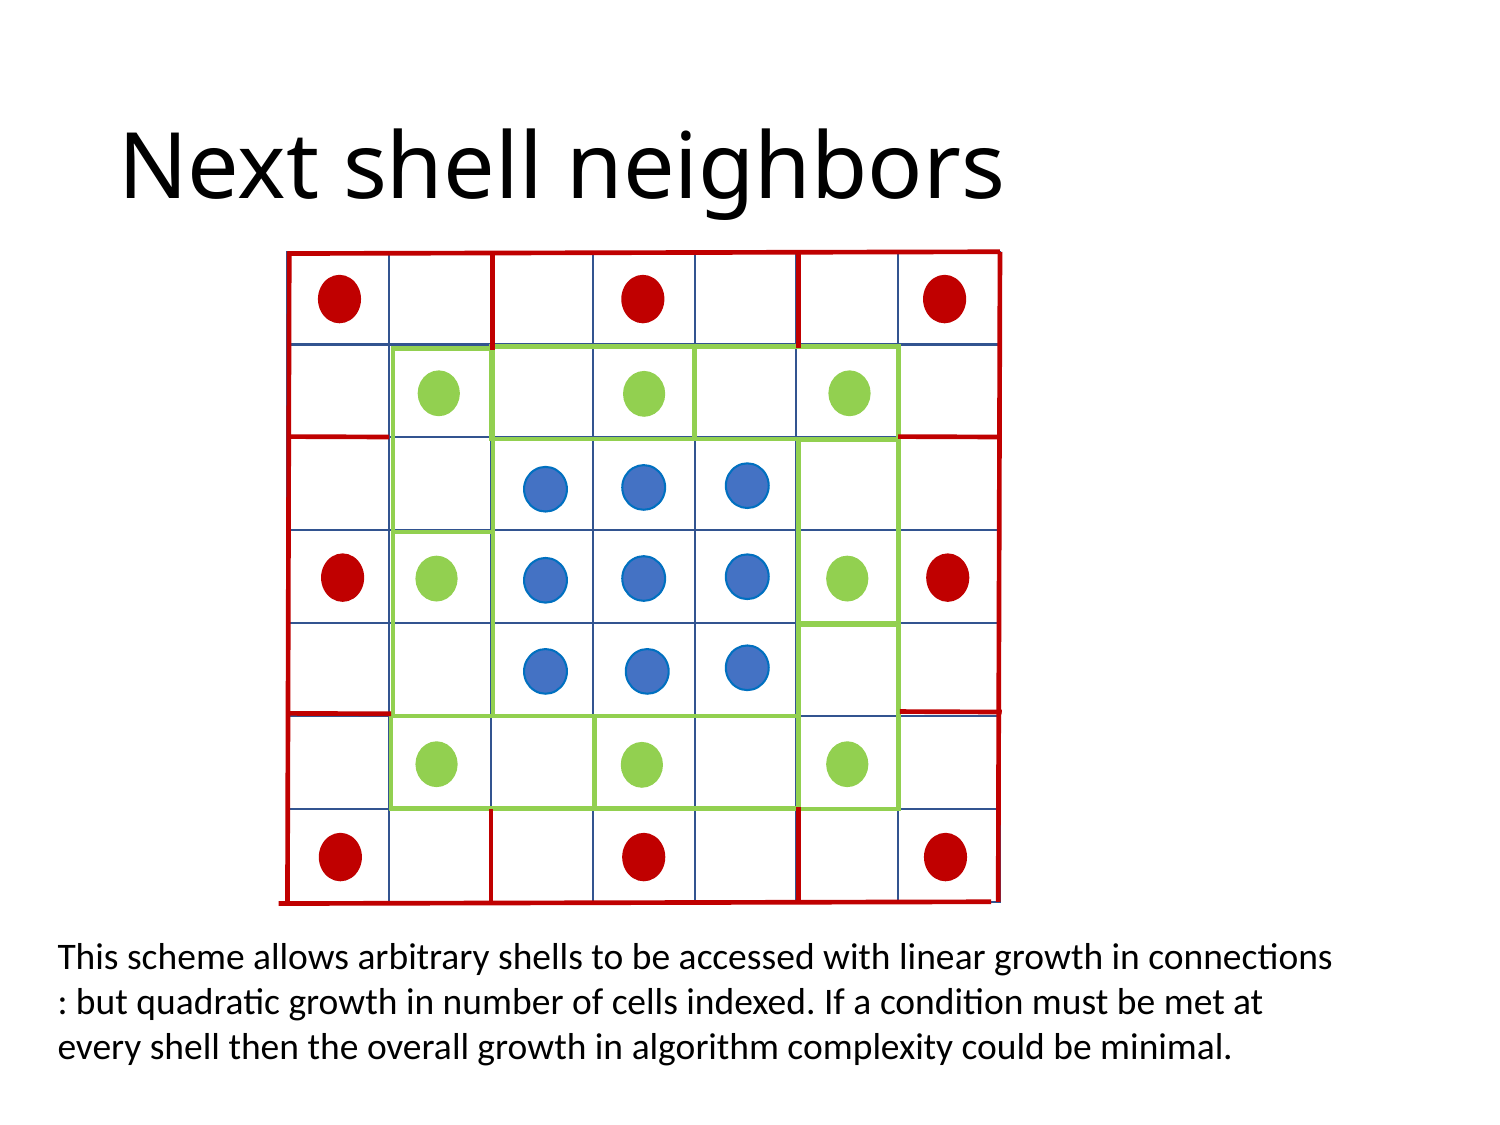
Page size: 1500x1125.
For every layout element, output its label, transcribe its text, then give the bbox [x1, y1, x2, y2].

title Next shell neighbors [103, 59, 1397, 278]
text_box This scheme allows arbitrary shells to be accessed with linear growth in connections : but quadratic growth in number of cells indexed. If a condition must be met at every shell then the overall growth in algorithm complexity could be minimal. [42, 924, 1350, 1075]
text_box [278, 251, 1002, 906]
